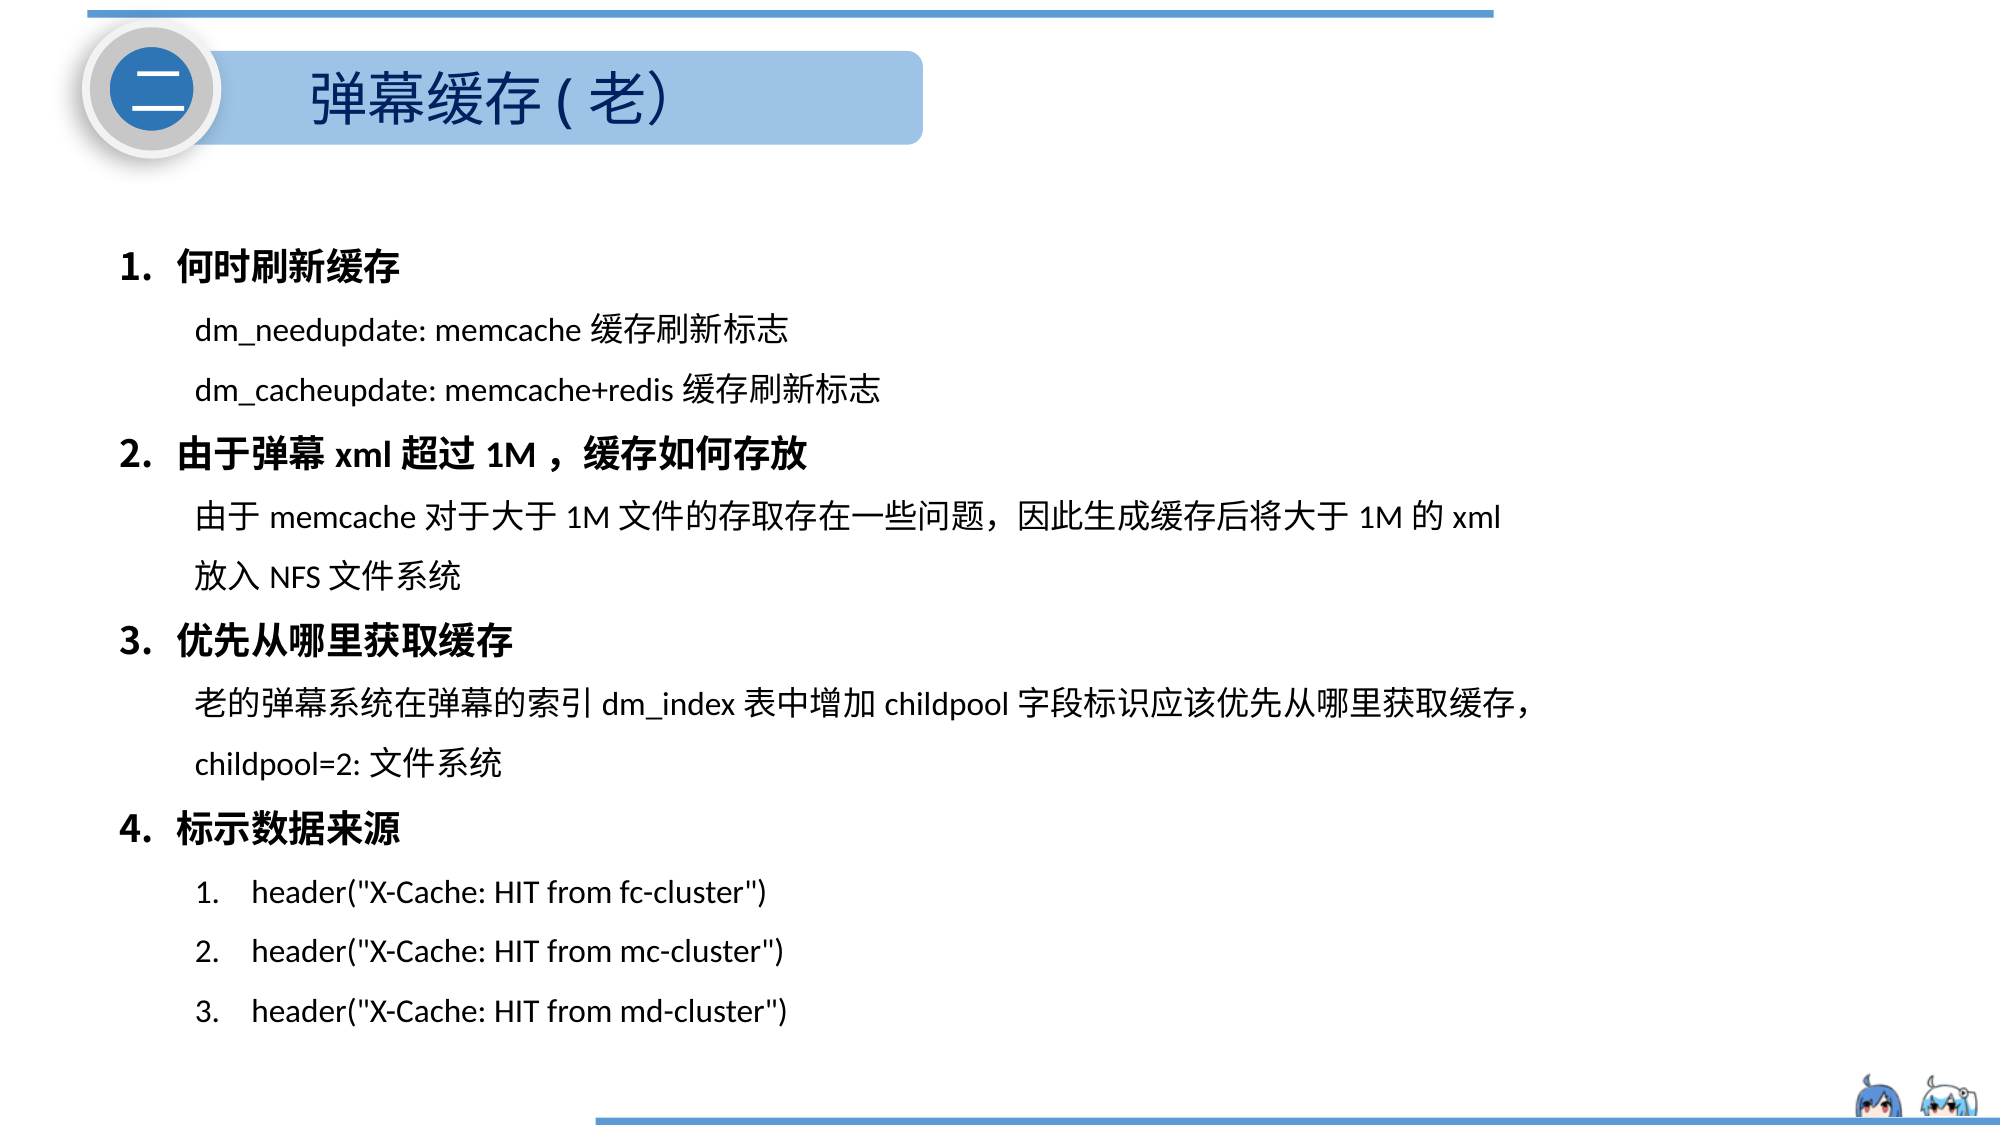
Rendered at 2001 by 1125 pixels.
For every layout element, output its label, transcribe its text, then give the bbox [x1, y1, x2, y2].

text_box [222, 49, 924, 146]
text_box [594, 1116, 2000, 1125]
text_box 弹幕缓存(老） [267, 54, 720, 140]
text_box [86, 9, 1495, 19]
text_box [81, 19, 222, 159]
text_box 何时刷新缓存 dm_needupdate: memcache缓存刷新标志 dm_cacheupdate: memcache+redis缓存刷新标志 由于弹幕xml超过1M，缓存如何存放 由于memcache对于大于1M文件的存取存在一些问题，因此生成缓存后将大于1M的xml 放入NFS文件系统 优先从哪里获取缓存 老的弹幕系统在弹幕的索引dm_index表中增加childpool字段标识应该优先从哪里获取缓存，childpool=2:文件系统 标示数据来源 header("X-Cache: HIT from fc-cluster") header("X-Cache: HIT from mc-cluster") header("X-Cache: HIT from md-cluster") [105, 213, 1532, 1037]
picture [1916, 1071, 1978, 1116]
picture [1852, 1071, 1911, 1117]
